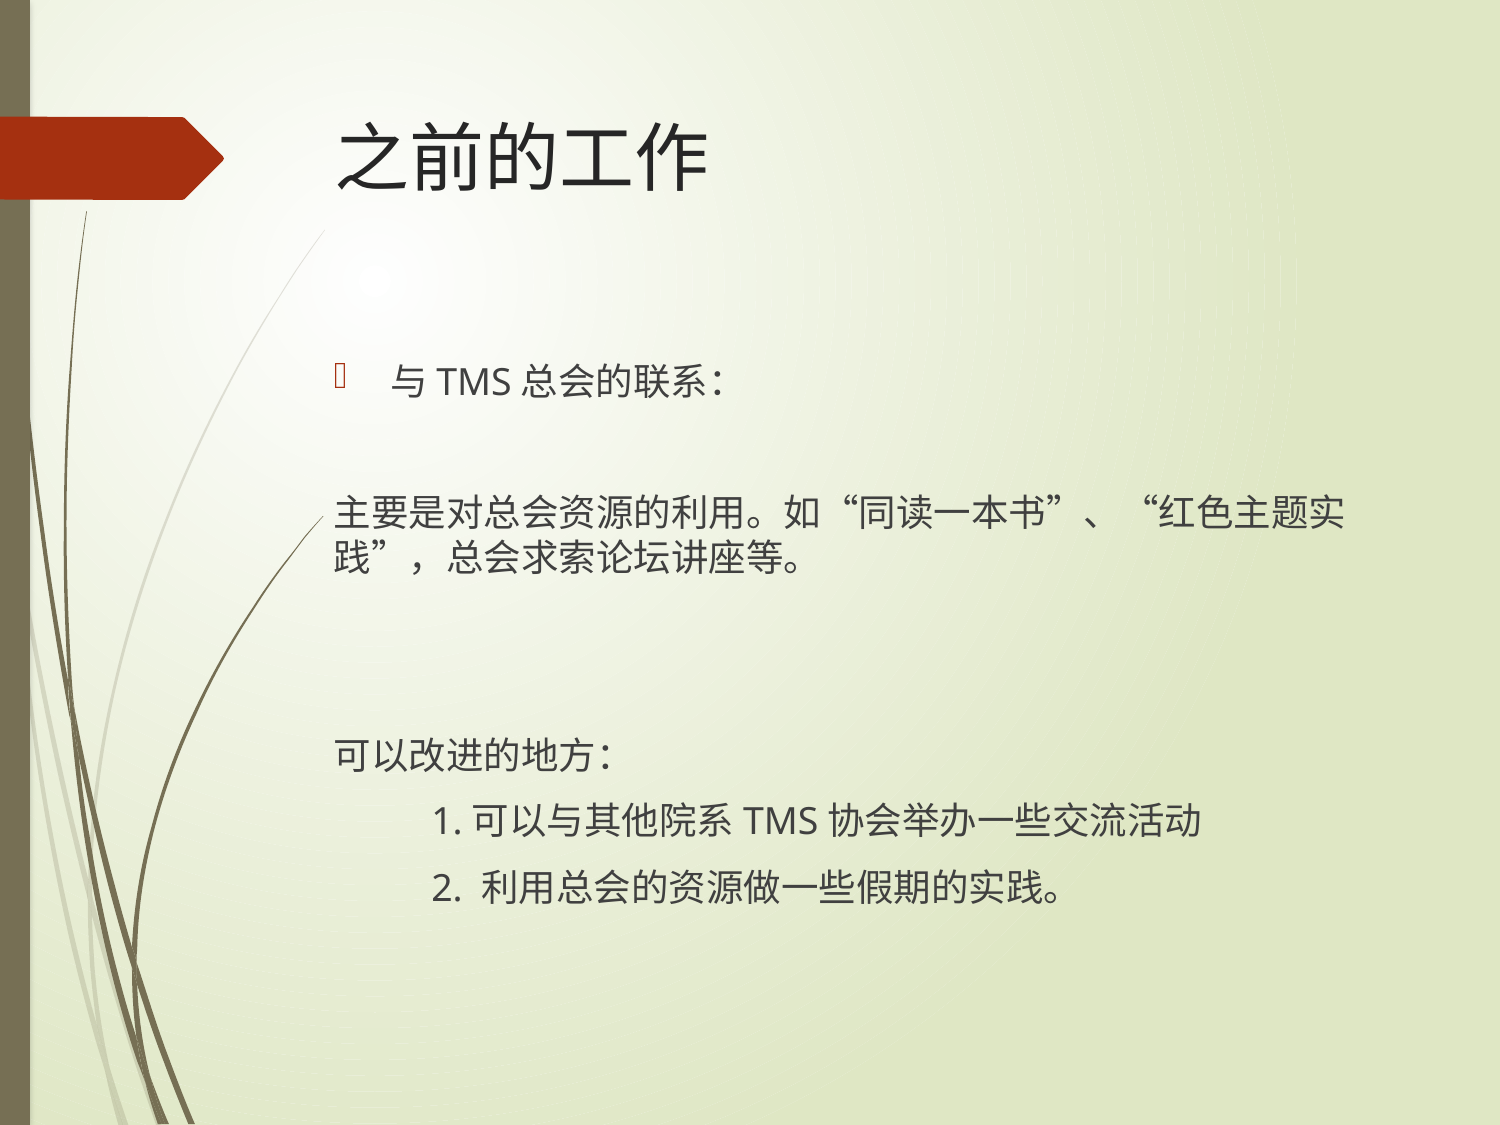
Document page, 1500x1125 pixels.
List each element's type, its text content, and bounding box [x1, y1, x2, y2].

list 与TMS总会的联系： 主要是对总会资源的利用。如“同读一本书”、“红色主题实践”，总会求索论坛讲座等。 可以改进的地方： 1.可以与其他院系TMS协会举办一些交流活动 2. 利用总会的资源做一些假期的实践。 [318, 350, 1400, 970]
title 之前的工作 [319, 102, 1400, 313]
